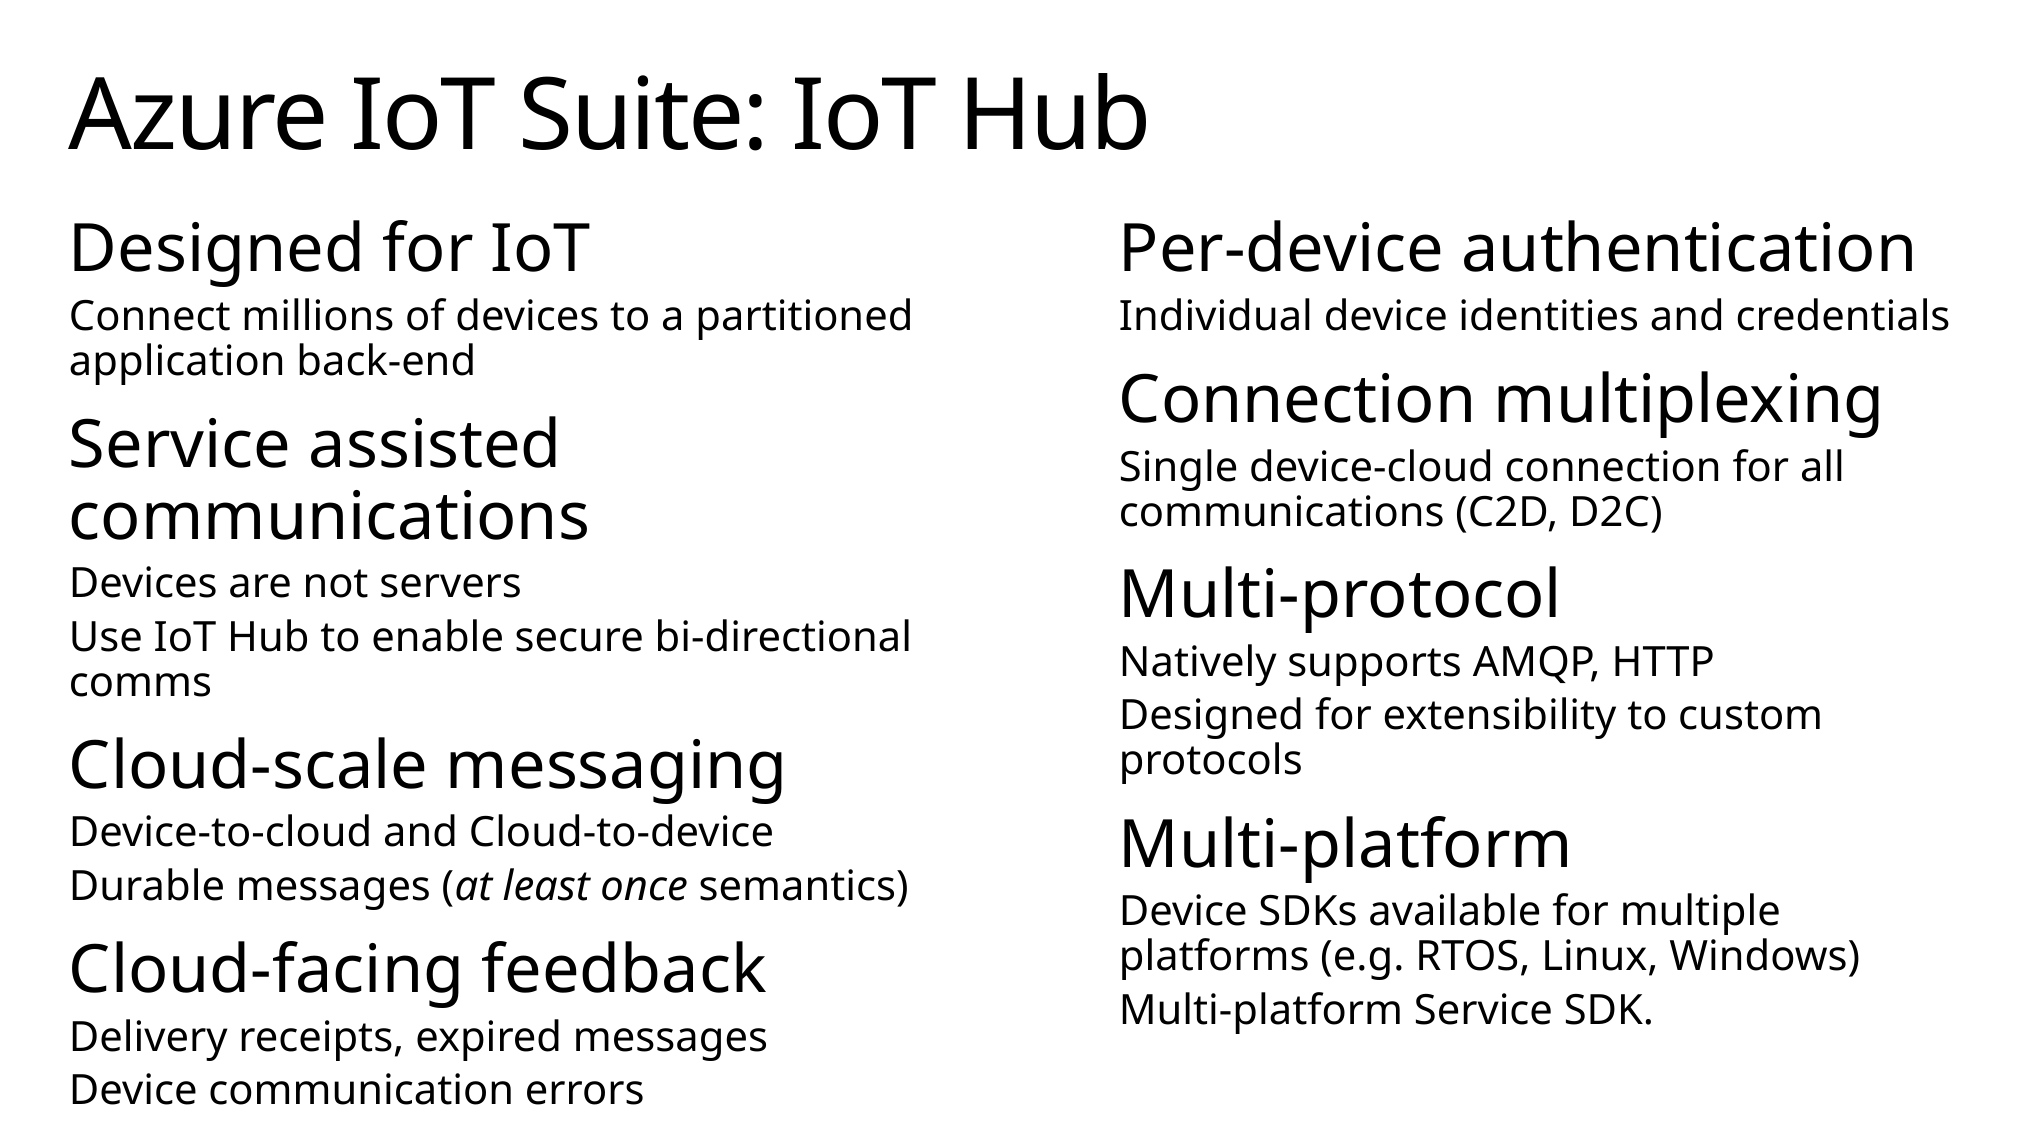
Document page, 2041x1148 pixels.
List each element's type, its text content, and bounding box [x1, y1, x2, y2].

list Designed for IoT Connect millions of devices to a partitioned application back-end Service assisted communications Devices are not servers Use IoT Hub to enable secure bi-directional comms Cloud-scale messaging Device-to-cloud and Cloud-to-device Durable messages (at least once semantics) Cloud-facing feedback Delivery receipts, expired messages Device communication errors [45, 198, 1036, 1030]
list Per-device authentication Individual device identities and credentials Connection multiplexing Single device-cloud connection for all communications (C2D, D2C) Multi-protocol Natively supports AMQP, HTTP Designed for extensibility to custom protocols Multi-platform Device SDKs available for multiple platforms (e.g. RTOS, Linux, Windows) Multi-platform Service SDK. [1095, 198, 1996, 1020]
title Azure IoT Suite: IoT Hub [45, 48, 1996, 199]
